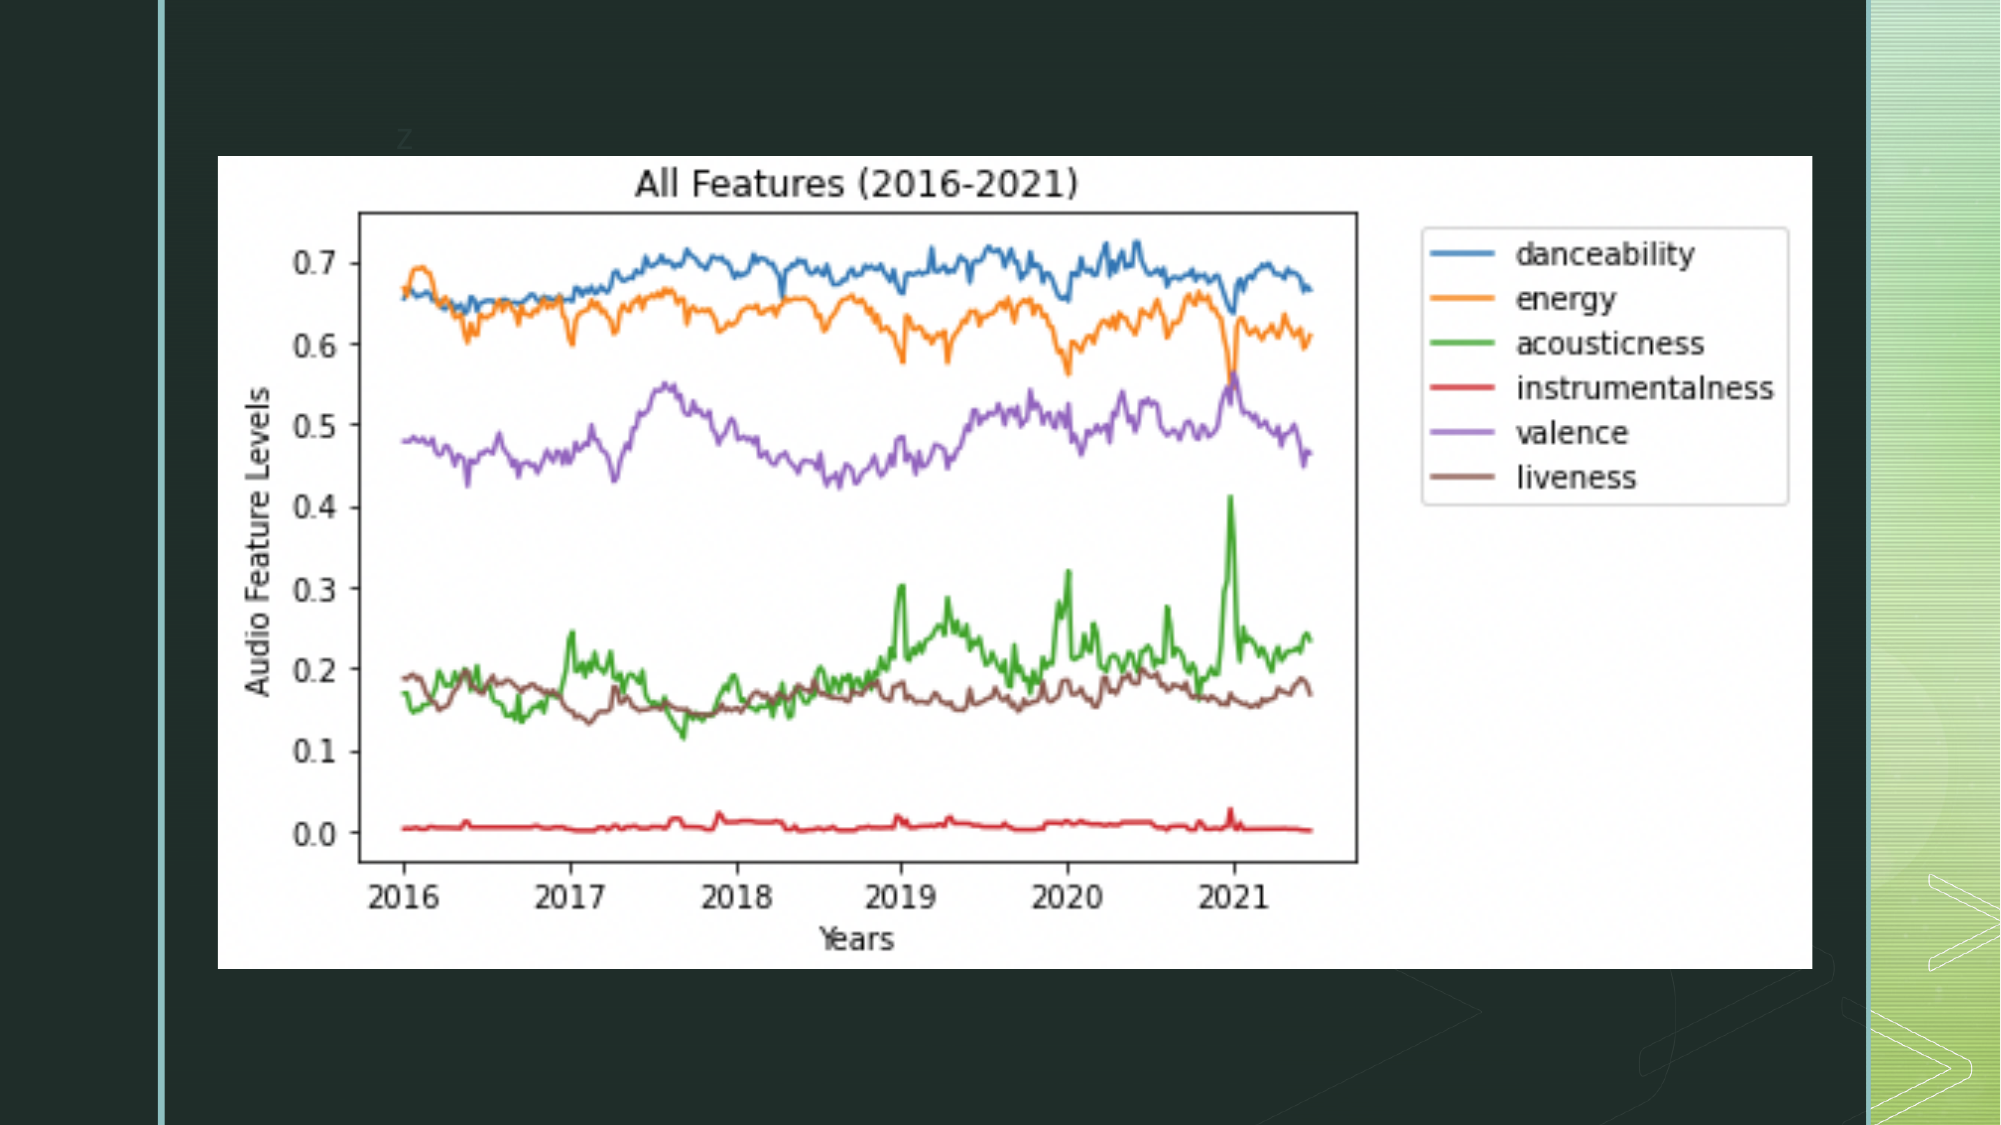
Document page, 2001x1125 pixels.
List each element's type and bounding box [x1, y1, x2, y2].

list [217, 156, 1813, 969]
picture [0, 0, 2001, 1125]
